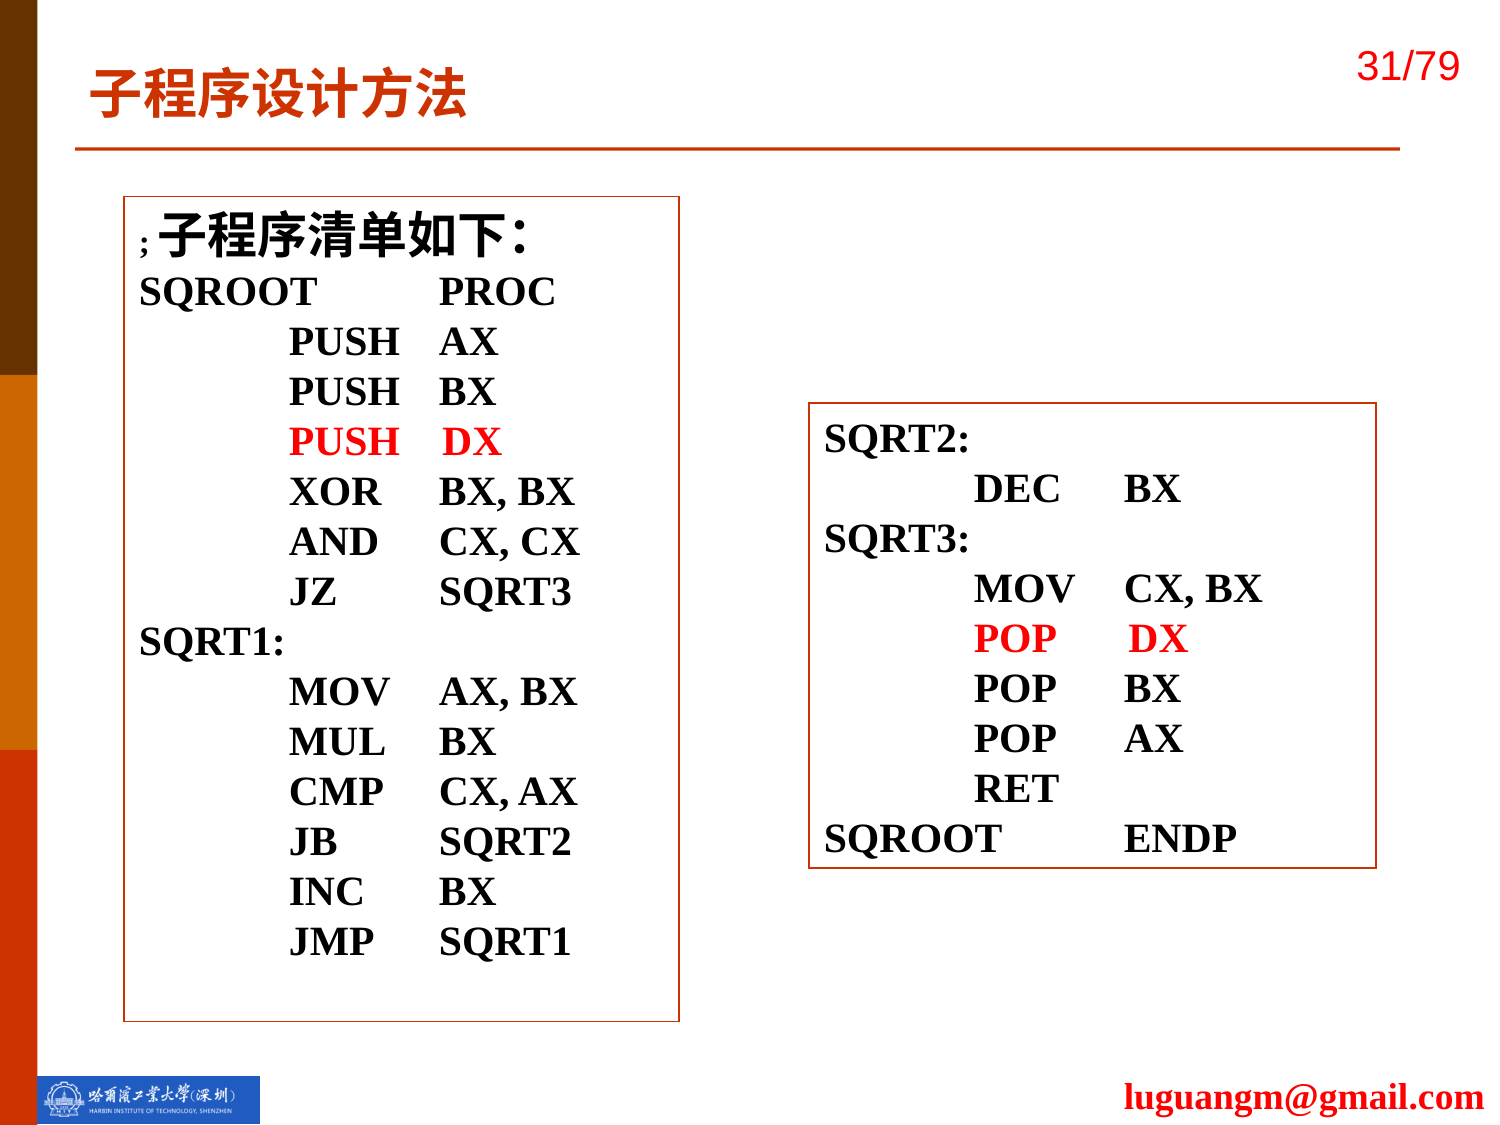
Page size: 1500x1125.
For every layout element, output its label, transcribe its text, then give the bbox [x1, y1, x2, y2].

text_box ;子程序清单如下： SQROOT PROC PUSH AX PUSH BX PUSH DX XOR BX, BX AND CX, CX JZ SQRT3 SQRT1: MOV AX, BX MUL BX CMP CX, AX JB SQRT2 INC BX JMP SQRT1 [123, 196, 680, 1022]
picture [37, 1076, 260, 1124]
text_box SQRT2: DEC BX SQRT3: MOV CX, BX POP DX POP BX POP AX RET SQROOT ENDP [808, 403, 1376, 868]
text_box 子程序设计方法 [74, 52, 1123, 132]
